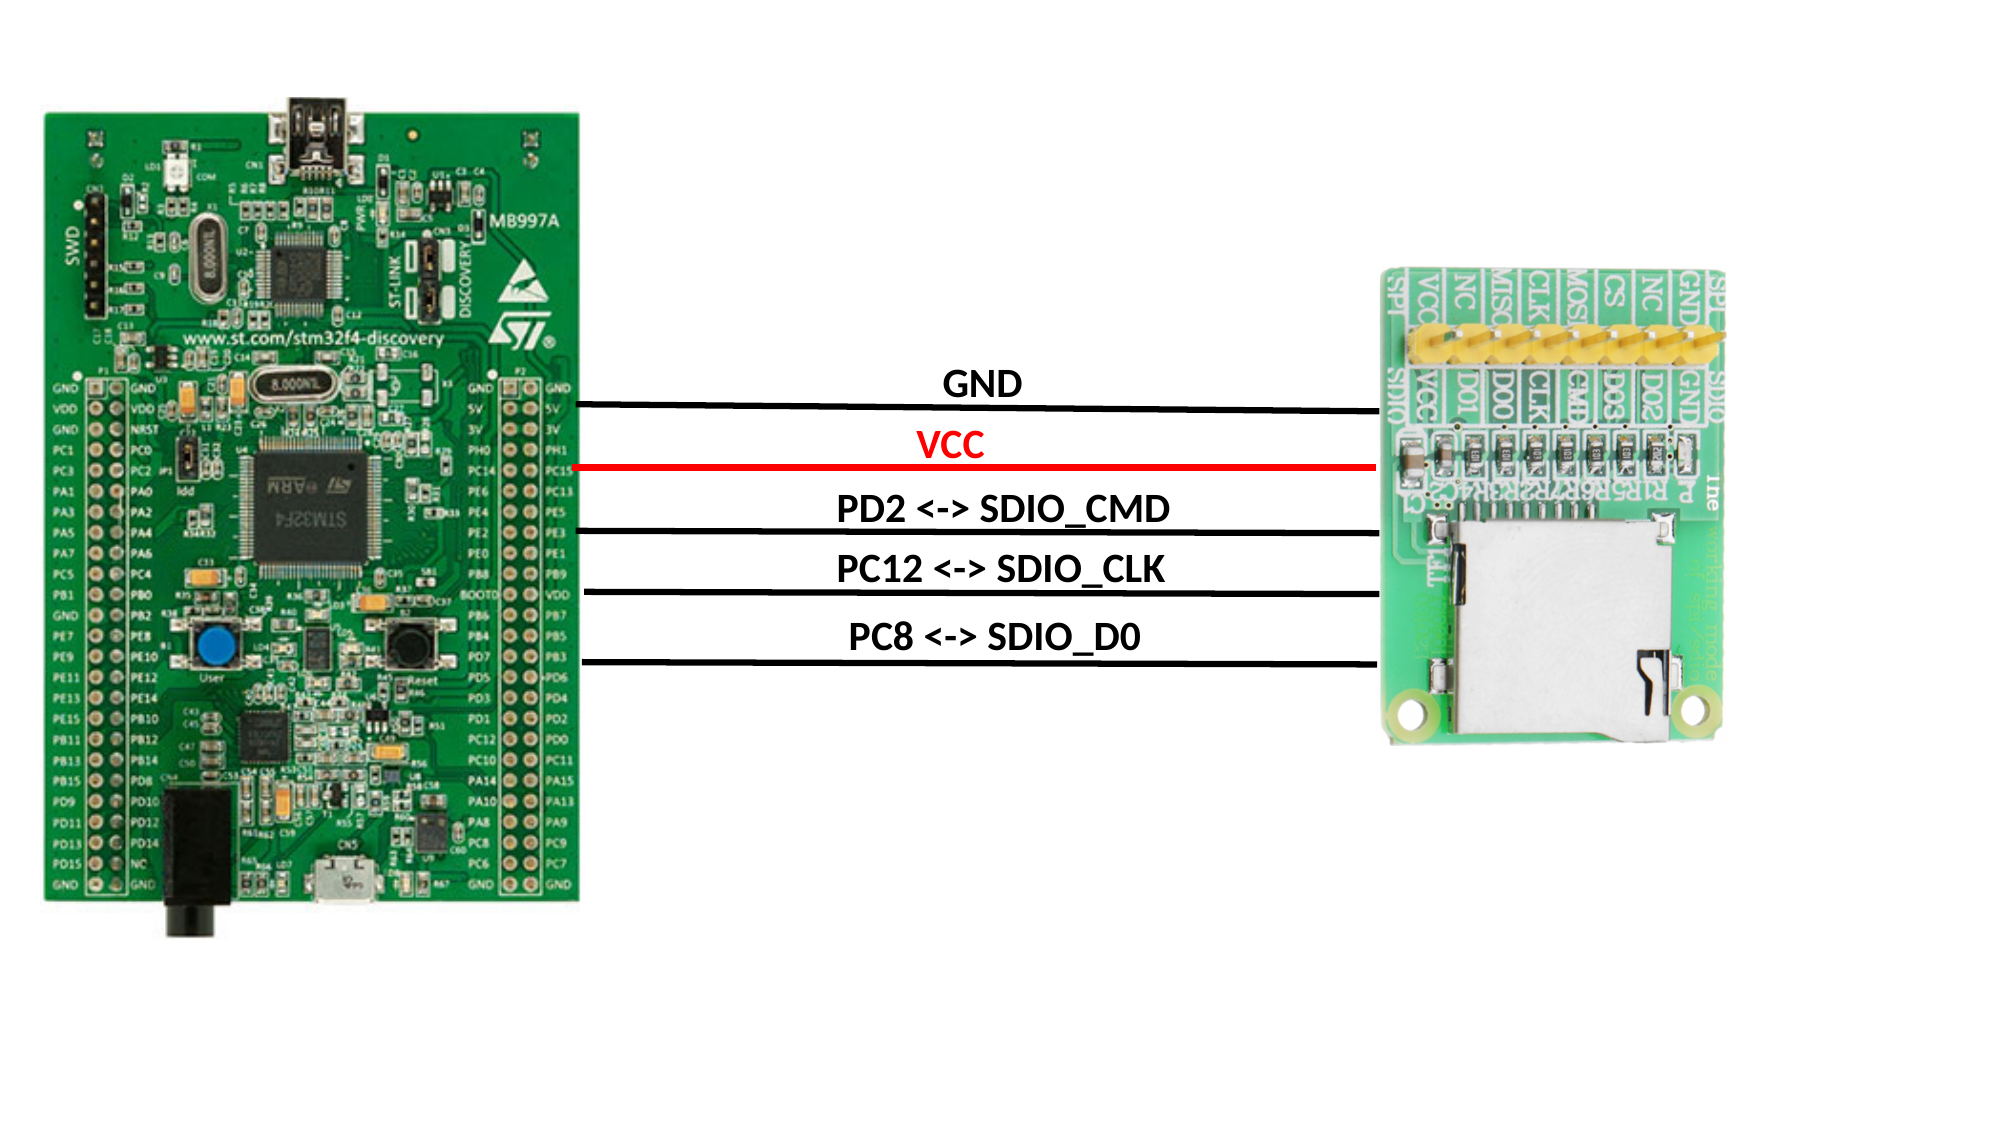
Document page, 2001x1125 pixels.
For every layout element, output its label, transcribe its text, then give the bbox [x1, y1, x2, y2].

text_box GND [927, 347, 1038, 404]
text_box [575, 404, 1380, 412]
text_box VCC [901, 468, 1000, 473]
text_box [584, 591, 1380, 595]
picture [1313, 267, 1793, 745]
text_box PD2 <-> SDIO_CMD [821, 473, 1186, 530]
text_box PC8 <-> SDIO_D0 [833, 601, 1157, 662]
text_box VCC [901, 412, 1000, 467]
text_box PC12 <-> SDIO_CLK [821, 534, 1181, 591]
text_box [575, 530, 1380, 534]
picture [40, 97, 584, 940]
